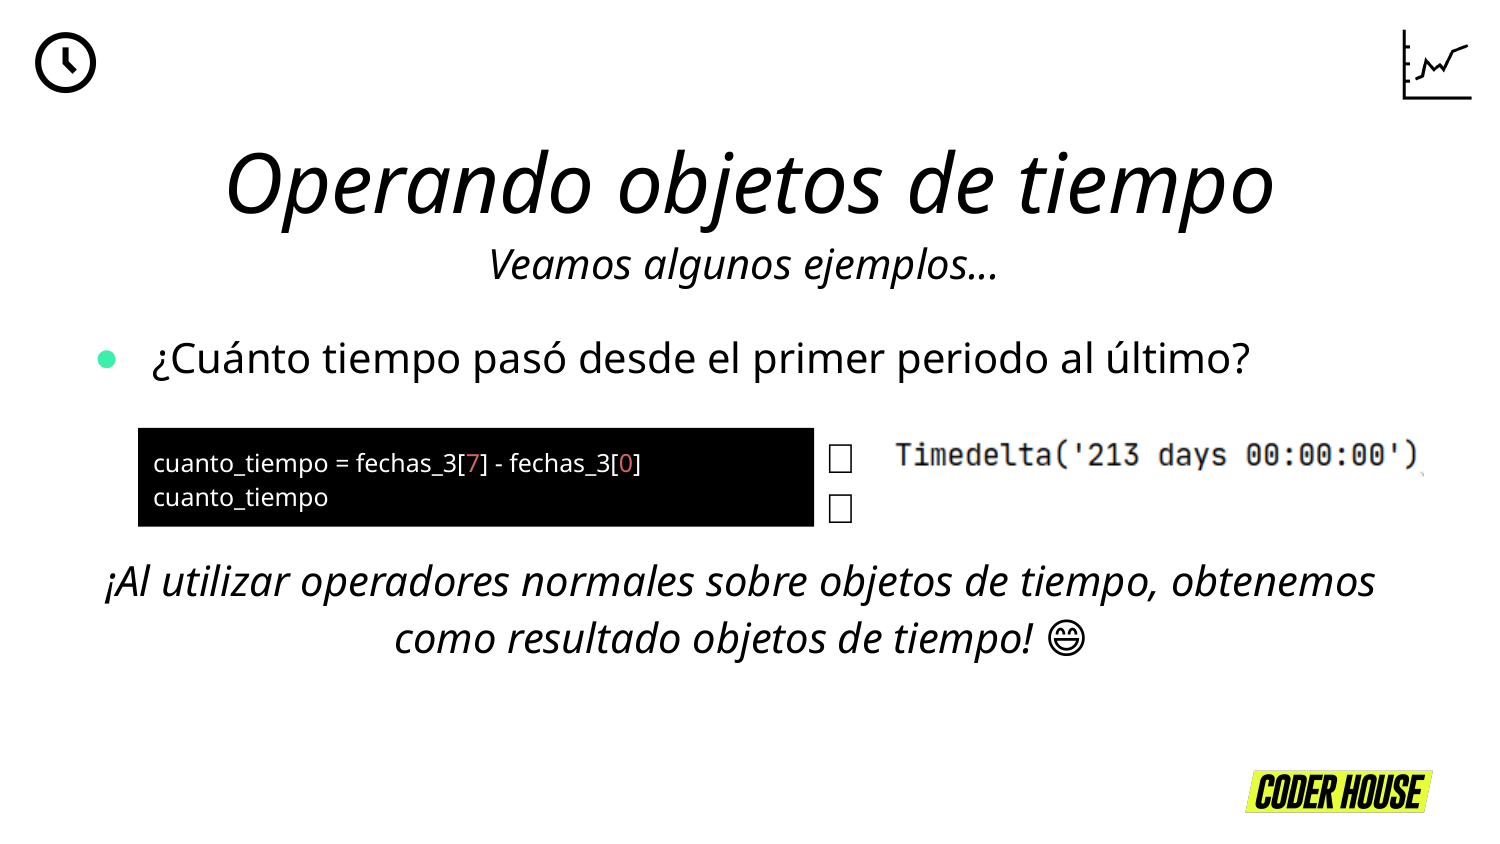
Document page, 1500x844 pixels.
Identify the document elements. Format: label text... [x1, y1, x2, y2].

text_box Operando objetos de tiempo Veamos algunos ejemplos... [178, 100, 1322, 263]
picture [1401, 28, 1474, 101]
text_box ¿Cuánto tiempo pasó desde el primer periodo al último? ¡Al utilizar operadores normales sobre objetos de tiempo, obtenemos como resultado objetos de tiempo! 😄 [62, 309, 1420, 735]
picture [1241, 764, 1437, 819]
picture [29, 26, 102, 99]
text_box 👉 [809, 416, 882, 547]
text_box cuanto_tiempo = fechas_3[7] - fechas_3[0] cuanto_tiempo [138, 427, 815, 527]
picture [893, 437, 1424, 477]
